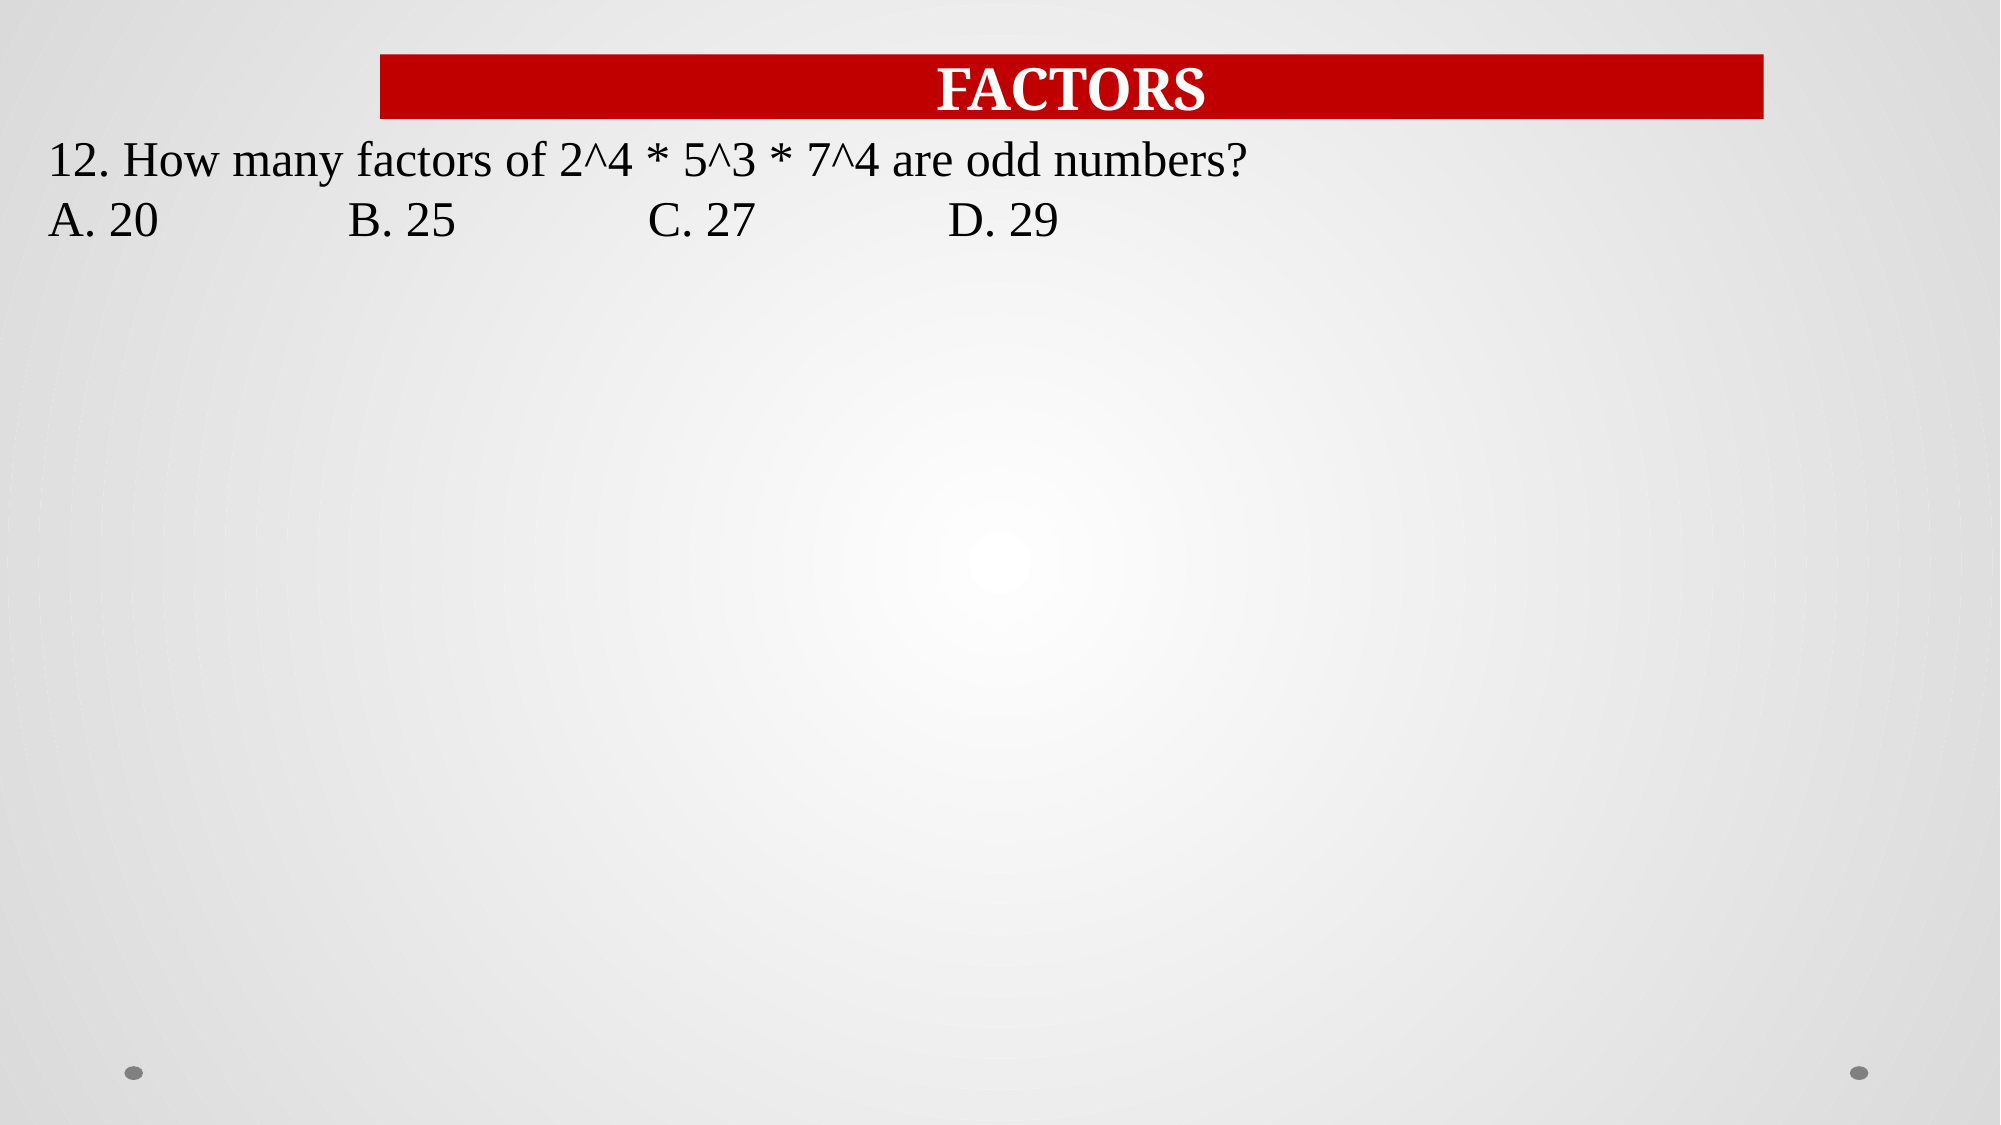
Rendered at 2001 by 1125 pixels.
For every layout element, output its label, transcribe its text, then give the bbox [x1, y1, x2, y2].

text_box FACTORS [378, 52, 1766, 121]
text_box 12. How many factors of 2^4 * 5^3 * 7^4 are odd numbers? A. 20 B. 25 C. 27 D. 29 [33, 118, 2000, 254]
